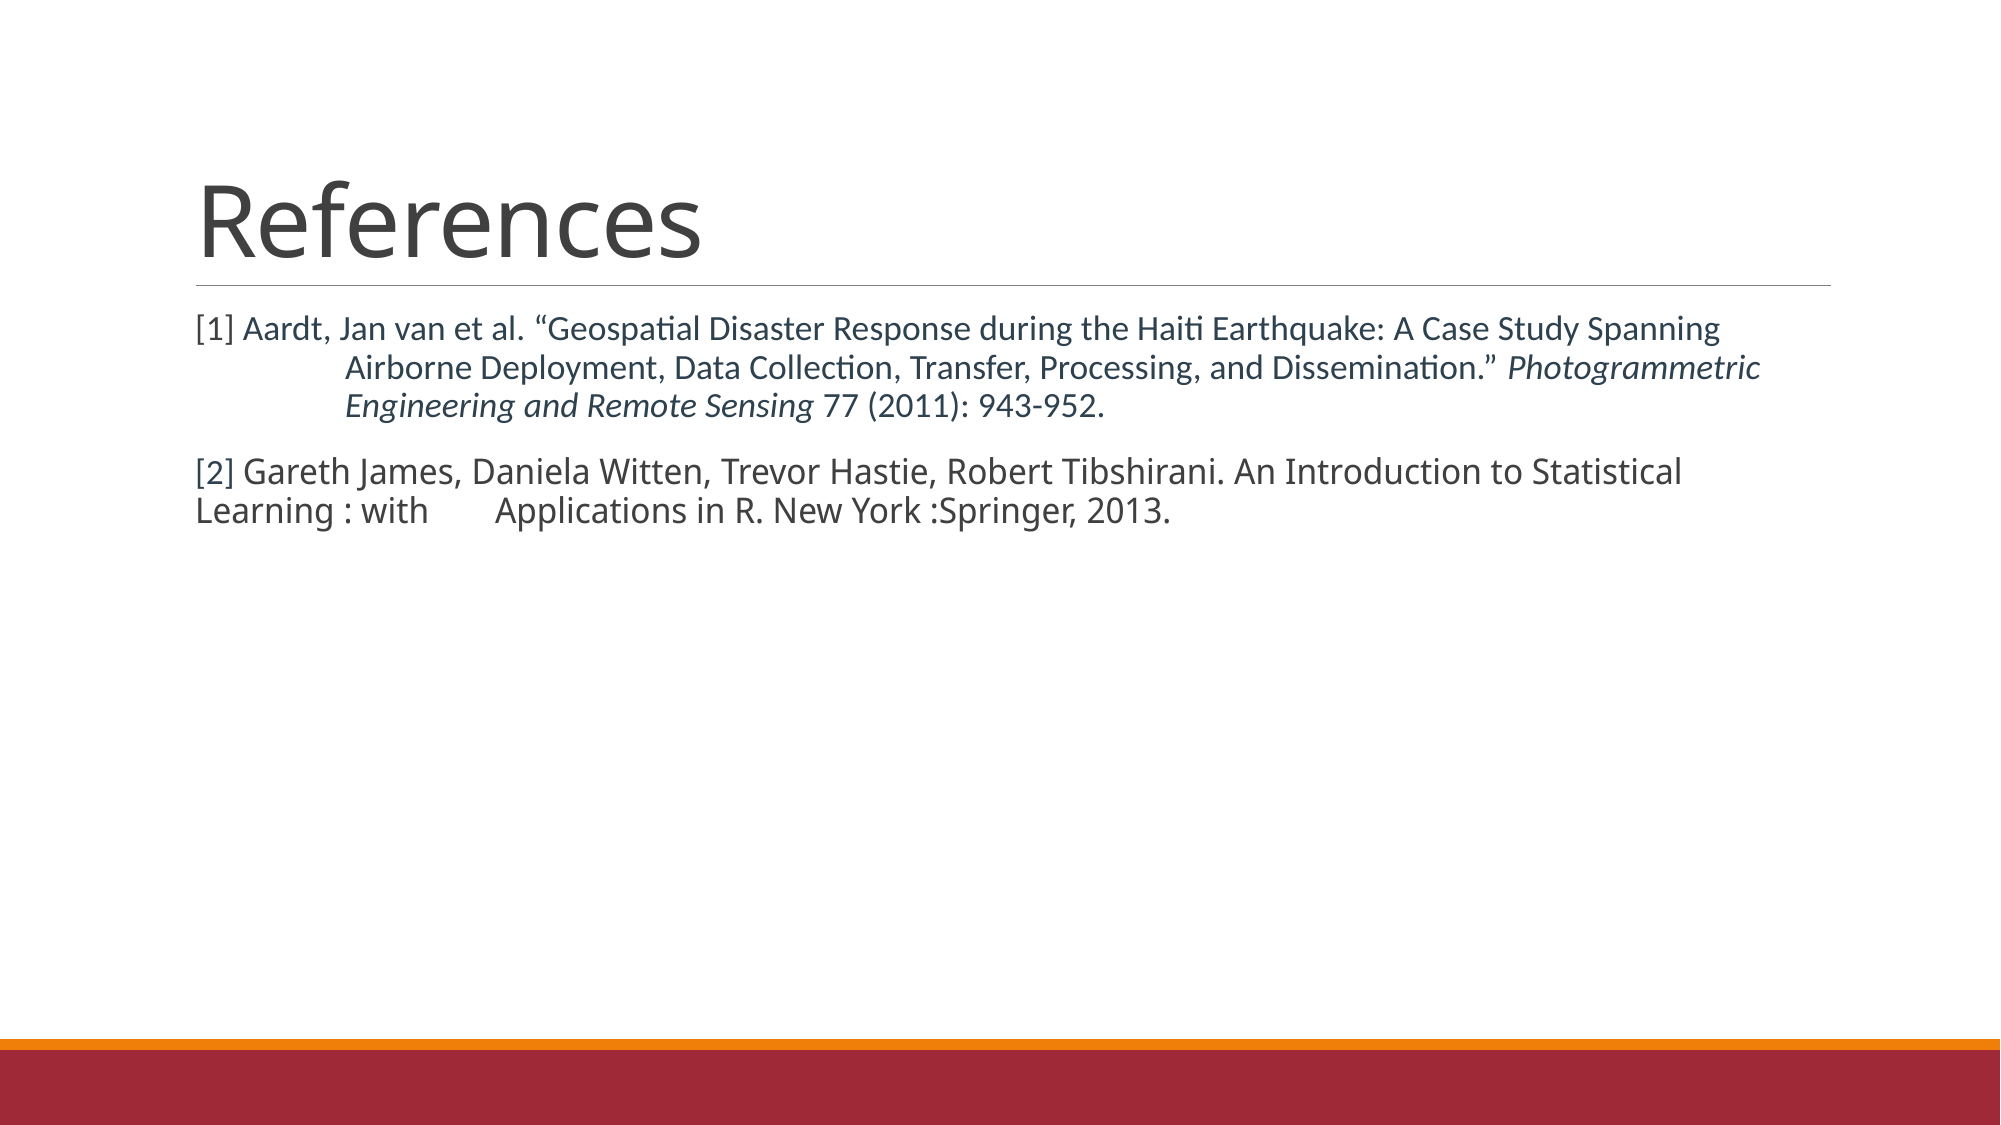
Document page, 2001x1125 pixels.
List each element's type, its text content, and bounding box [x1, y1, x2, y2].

title References [180, 47, 1830, 285]
list [1] Aardt, Jan van et al. “Geospatial Disaster Response during the Haiti Earthquake: A Case Study Spanning Airborne Deployment, Data Collection, Transfer, Processing, and Dissemination.” Photogrammetric Engineering and Remote Sensing 77 (2011): 943-952. [2] Gareth James, Daniela Witten, Trevor Hastie, Robert Tibshirani. An Introduction to Statistical Learning : with Applications in R. New York :Springer, 2013. [180, 302, 1830, 963]
